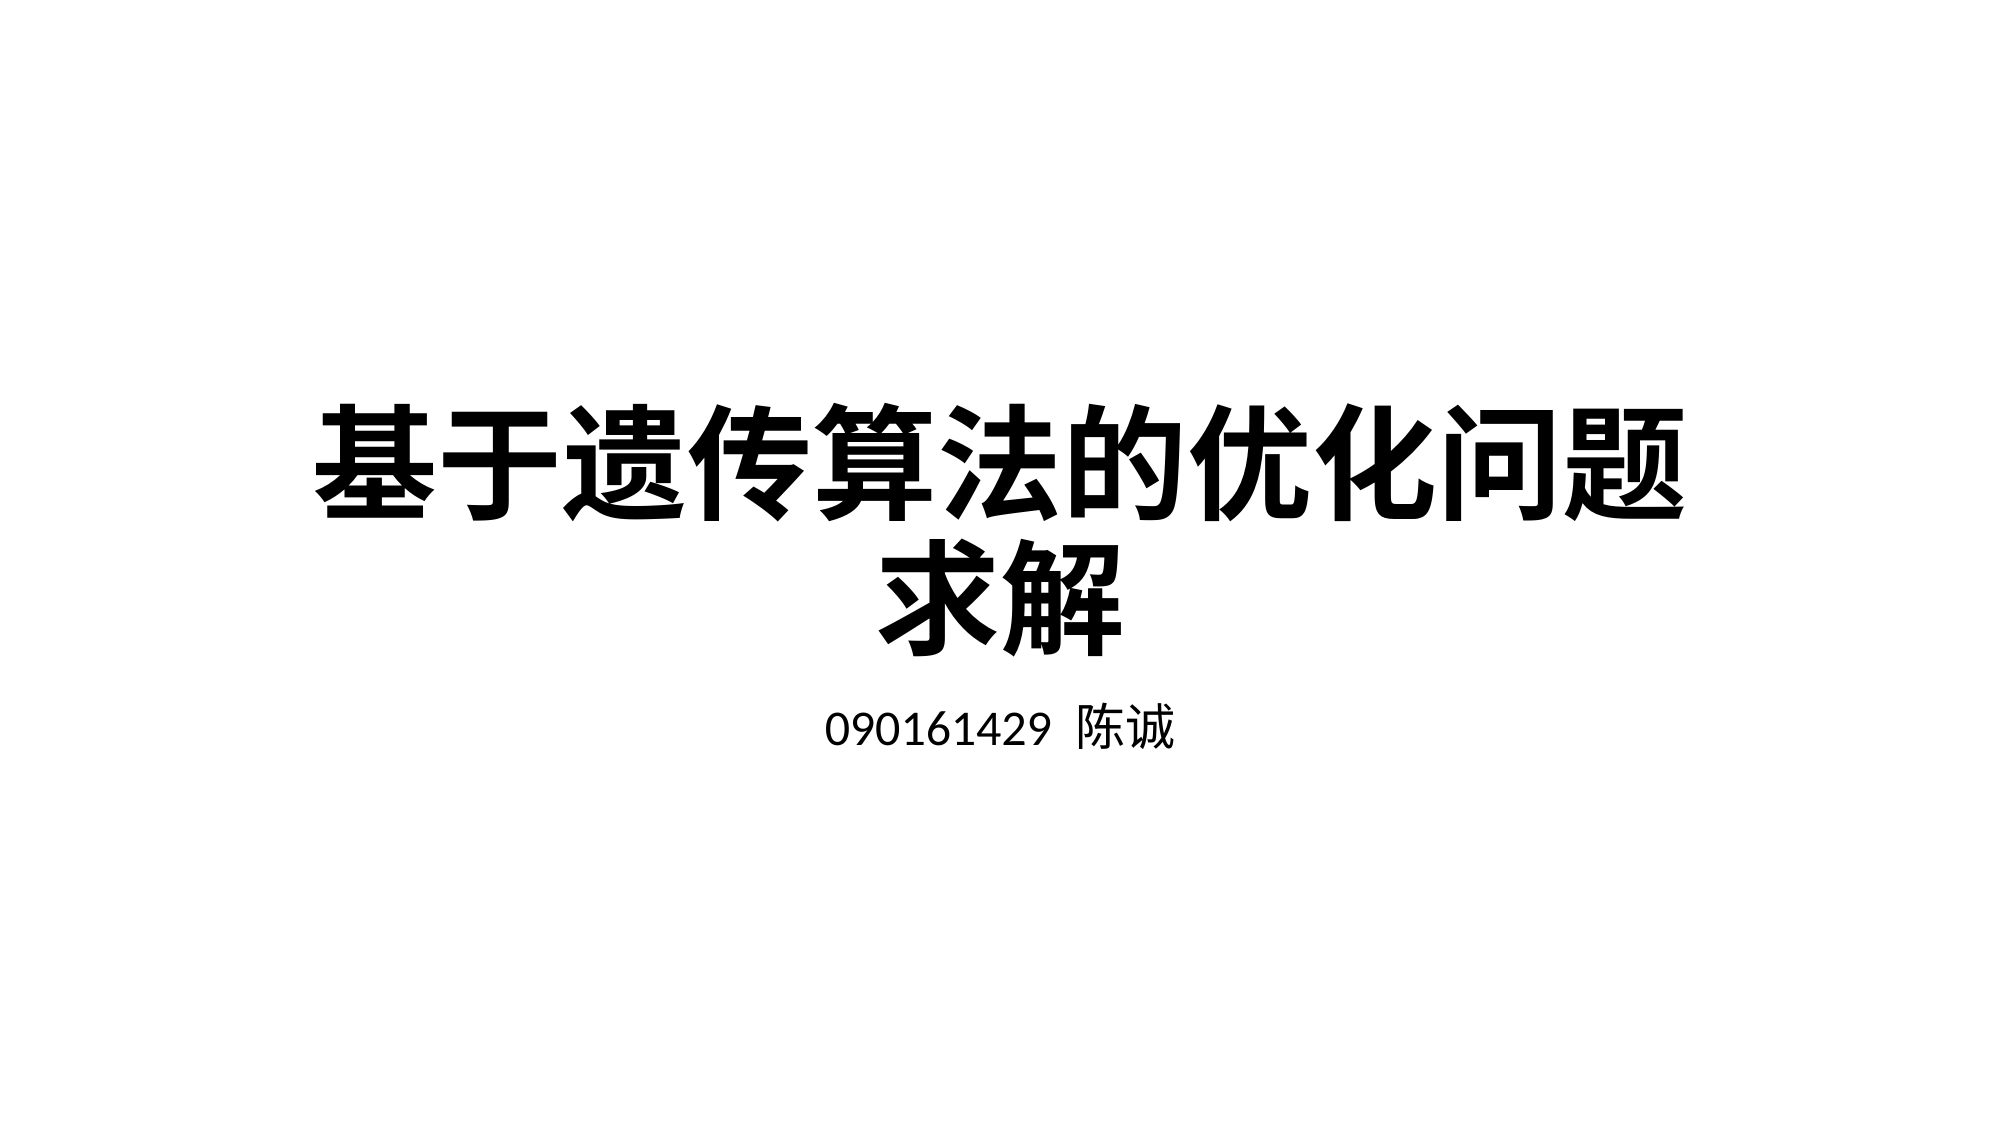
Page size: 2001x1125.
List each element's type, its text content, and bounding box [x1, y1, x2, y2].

subtitle 090161429 陈诚 [249, 694, 1750, 811]
title 基于遗传算法的优化问题求解 [249, 287, 1750, 680]
